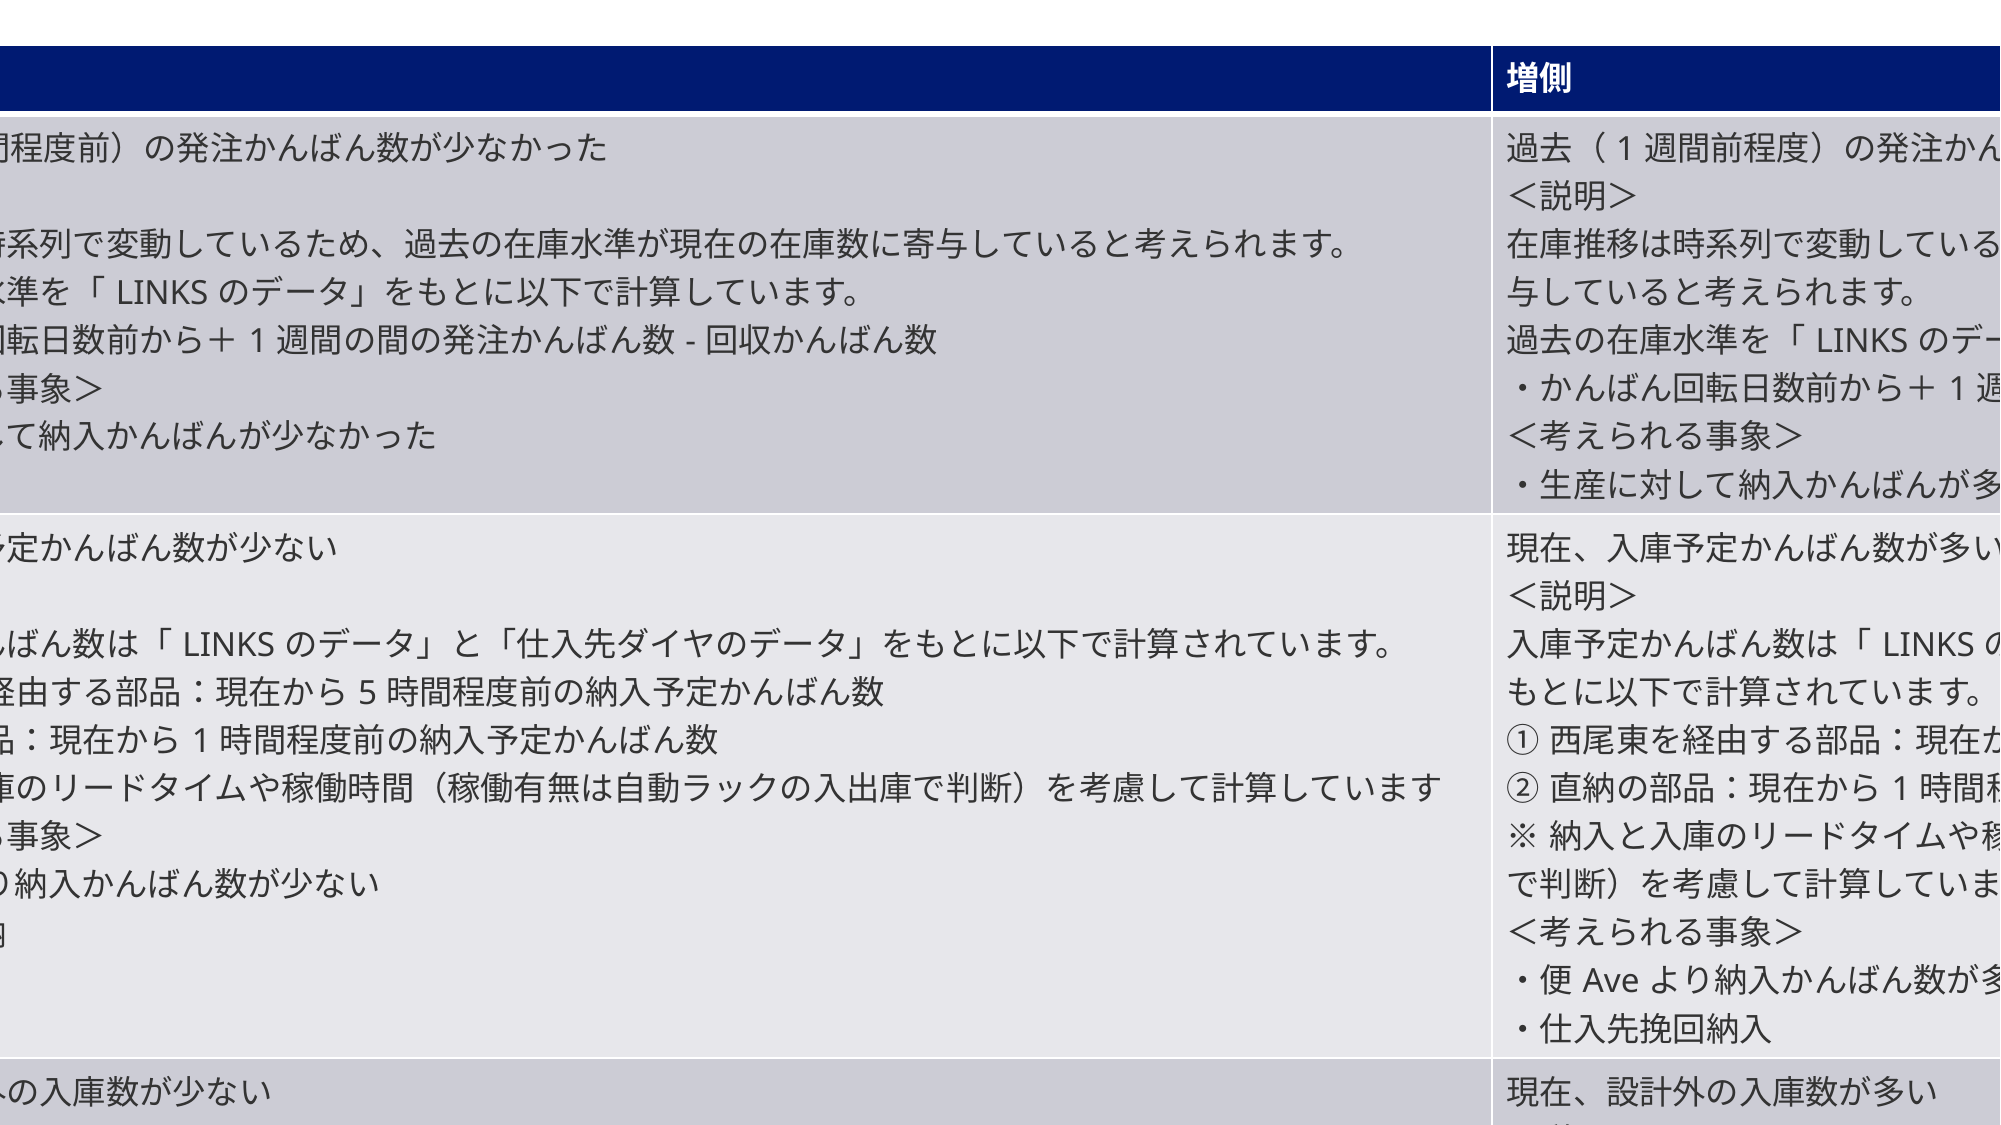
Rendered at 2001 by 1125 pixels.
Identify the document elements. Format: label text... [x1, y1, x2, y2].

table_cell 現在、入庫予定かんばん数が少ない ＜説明＞ 入庫予定かんばん数は「LINKSのデータ」と「仕入先ダイヤのデータ」をもとに以下で計算されています。 ①西尾東を経由する部品：現在から5時間程度前の納入予定かんばん数 ②直納の部品：現在から1時間程度前の納入予定かんばん数 ※納入と入庫のリードタイムや稼働時間（稼働有無は自動ラックの入出庫で判断）を考慮して計算しています ＜考えられる事象＞ ・便Aveより納入かんばん数が少ない ・仕入先未納 [0, 515, 1491, 1057]
table_header 減側 [0, 46, 1491, 111]
table_cell 現在、入庫予定かんばん数が多い ＜説明＞ 入庫予定かんばん数は「LINKSのデータ」と「仕入先ダイヤのデータ」をもとに以下で計算されています。 ①西尾東を経由する部品：現在から5時間程度前の納入予定かんばん数 ②直納の部品：現在から1時間程度前の納入予定かんばん数 ※納入と入庫のリードタイムや稼働時間（稼働有無は自動ラックの入出庫で判断）を考慮して計算しています ＜考えられる事象＞ ・便Aveより納入かんばん数が多い ・仕入先挽回納入 [1493, 515, 2000, 1057]
table_cell 過去（1週間前程度）の発注かんばん数が多かった ＜説明＞ 在庫推移は時系列で変動しているため、過去の在庫水準が現在の在庫数に寄与していると考えられます。 過去の在庫水準を「LINKSのデータ」をもとに以下で計算しています。 ・かんばん回転日数前から＋1週間の間の発注かんばん数-回収かんばん数 ＜考えられる事象＞ ・生産に対して納入かんばんが多かった [1493, 117, 2000, 513]
table_header 増側 [1493, 46, 2000, 111]
table_cell 現在、設計外の入庫数が多い ＜説明＞ 設計外の入庫とは、設計通りの入庫ではないものを表します。 ＜考えられる事象＞ ・部品置き場などで滞留していた部品を入庫している [1493, 1059, 2000, 1125]
table_cell 過去（1週間程度前）の発注かんばん数が少なかった ＜説明＞ 在庫推移は時系列で変動しているため、過去の在庫水準が現在の在庫数に寄与していると考えられます。 過去の在庫水準を「LINKSのデータ」をもとに以下で計算しています。 ・かんばん回転日数前から＋1週間の間の発注かんばん数-回収かんばん数 ＜考えられる事象＞ ・生産に対して納入かんばんが少なかった [0, 117, 1491, 513]
table_cell 現在、設計外の入庫数が少ない ＜説明＞ 設計外の入庫とは、設計通りの入庫ではないものを表します。 ＜考えられる事象＞ ・部品置き場などで滞留していた部品を入庫していない [0, 1059, 1491, 1125]
